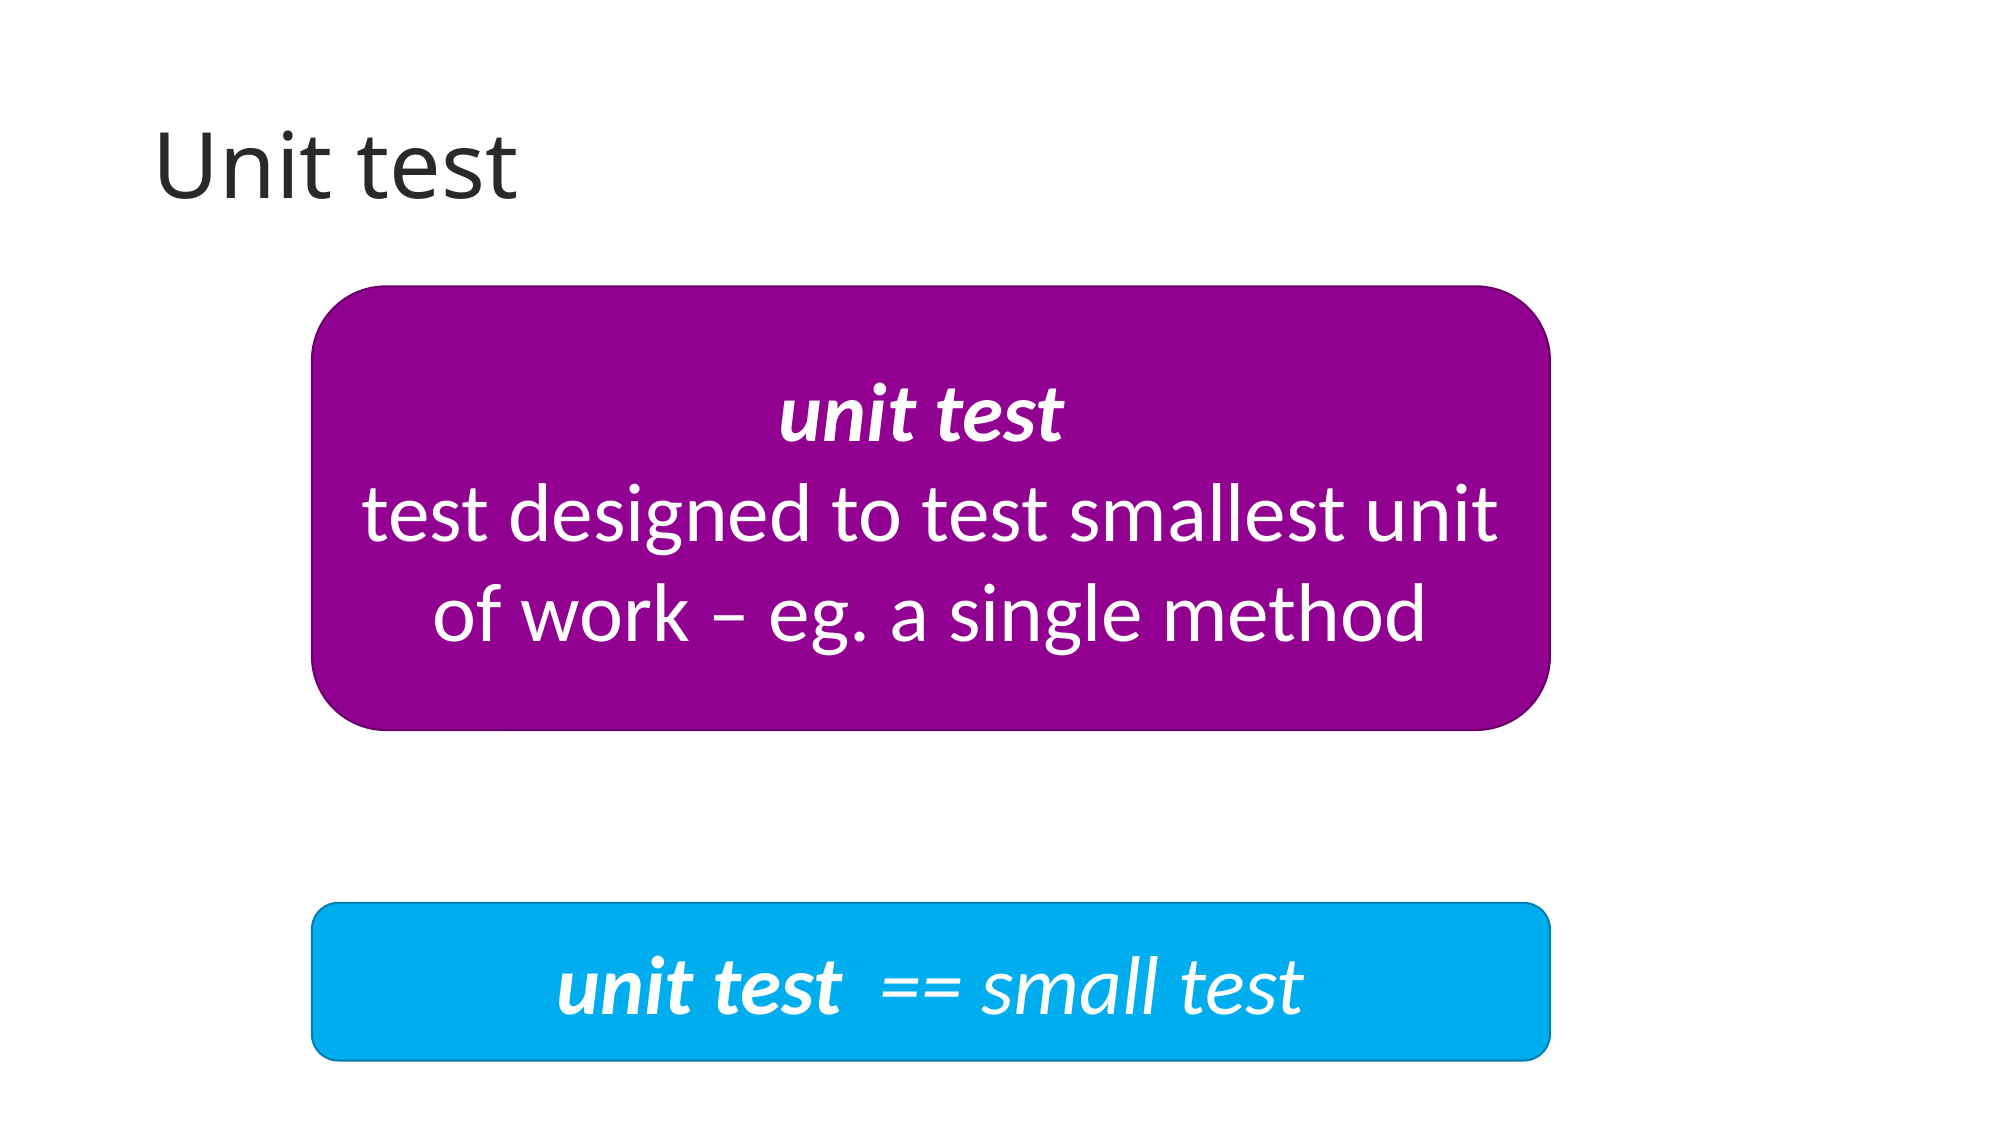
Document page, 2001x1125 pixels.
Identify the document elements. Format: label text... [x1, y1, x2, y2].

text_box unit test test designed to test smallest unit of work – eg. a single method [310, 285, 1551, 732]
title Unit test [137, 59, 1863, 278]
text_box unit test == small test [310, 901, 1551, 1062]
